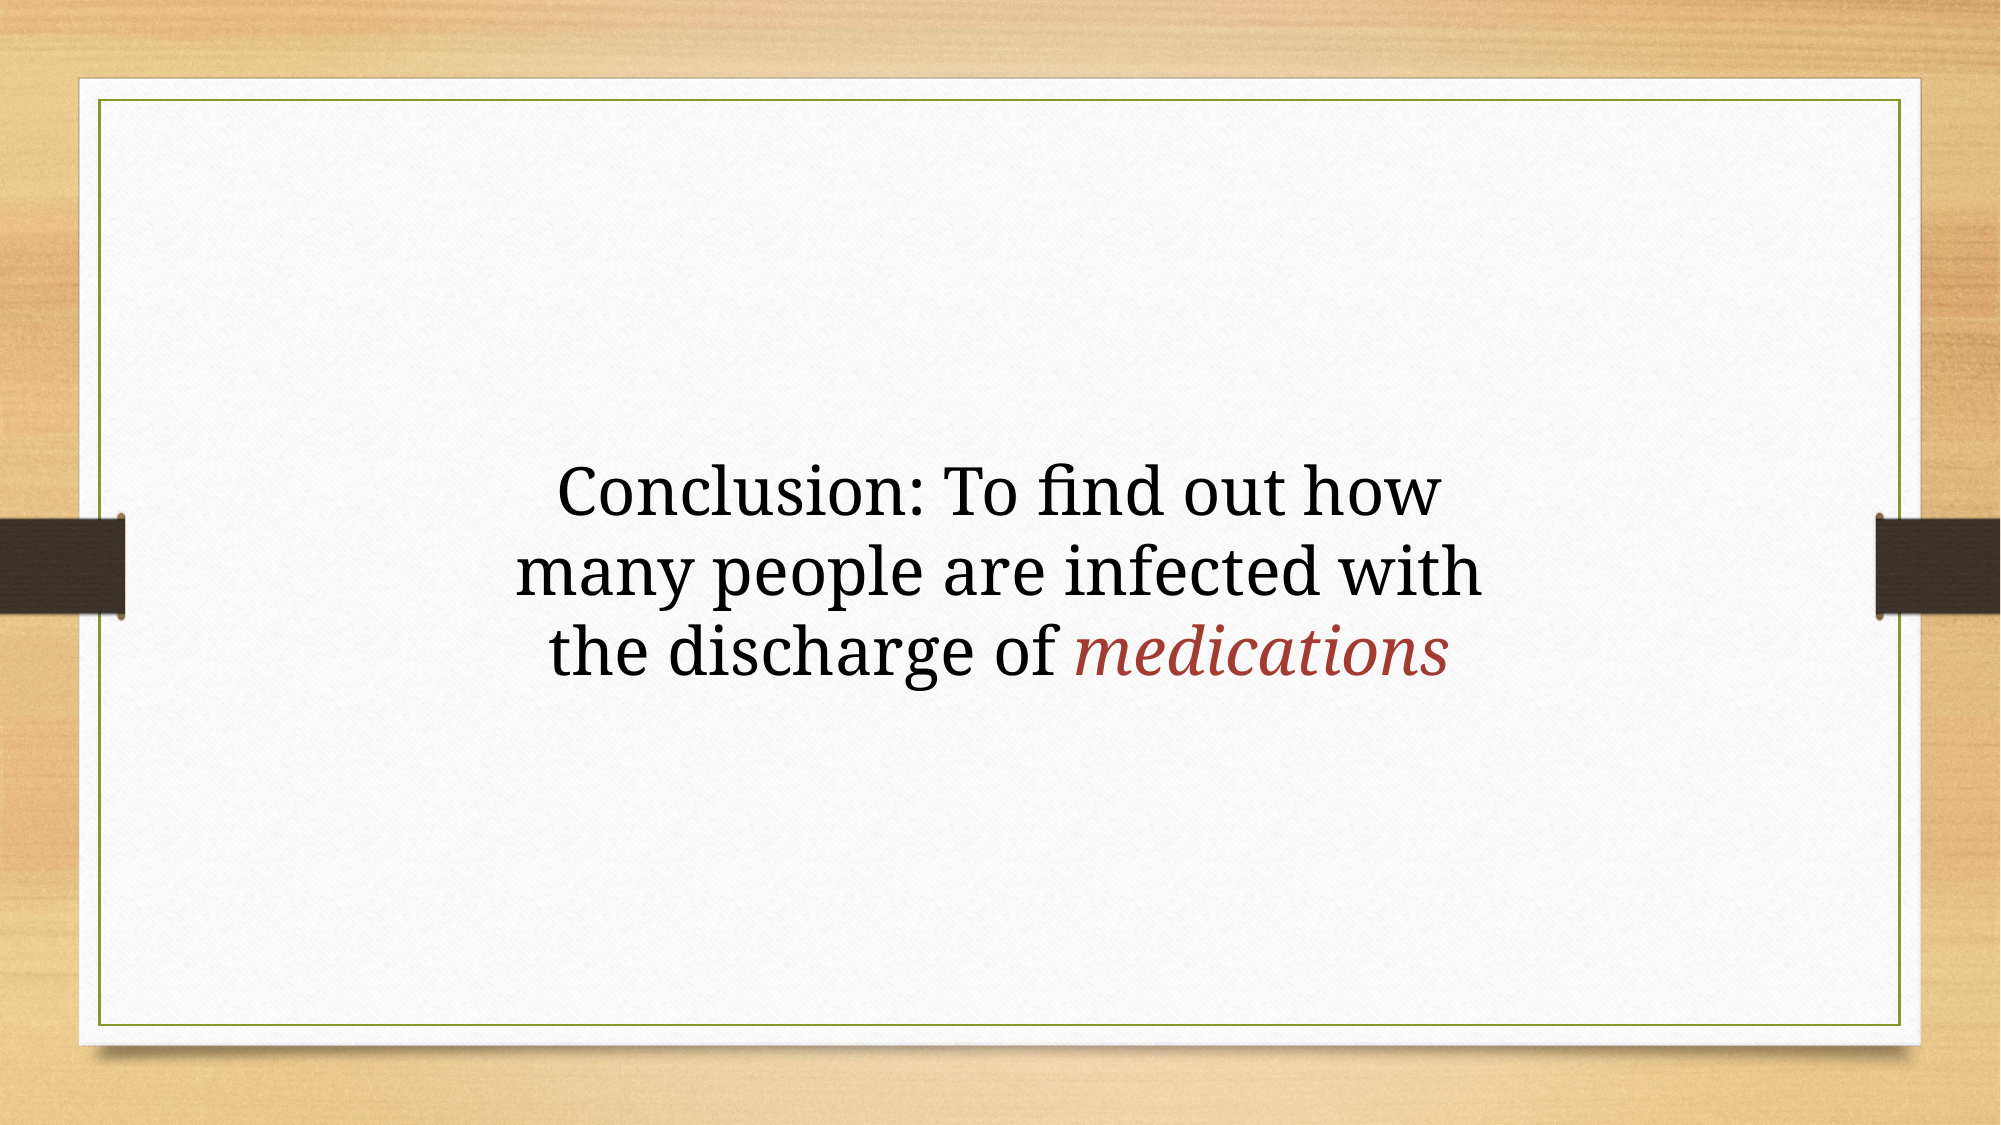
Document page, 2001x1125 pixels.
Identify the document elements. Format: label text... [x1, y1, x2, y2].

text_box Conclusion: To find out how many people are infected with the discharge of medications [498, 441, 1502, 696]
picture [0, 0, 2001, 1125]
